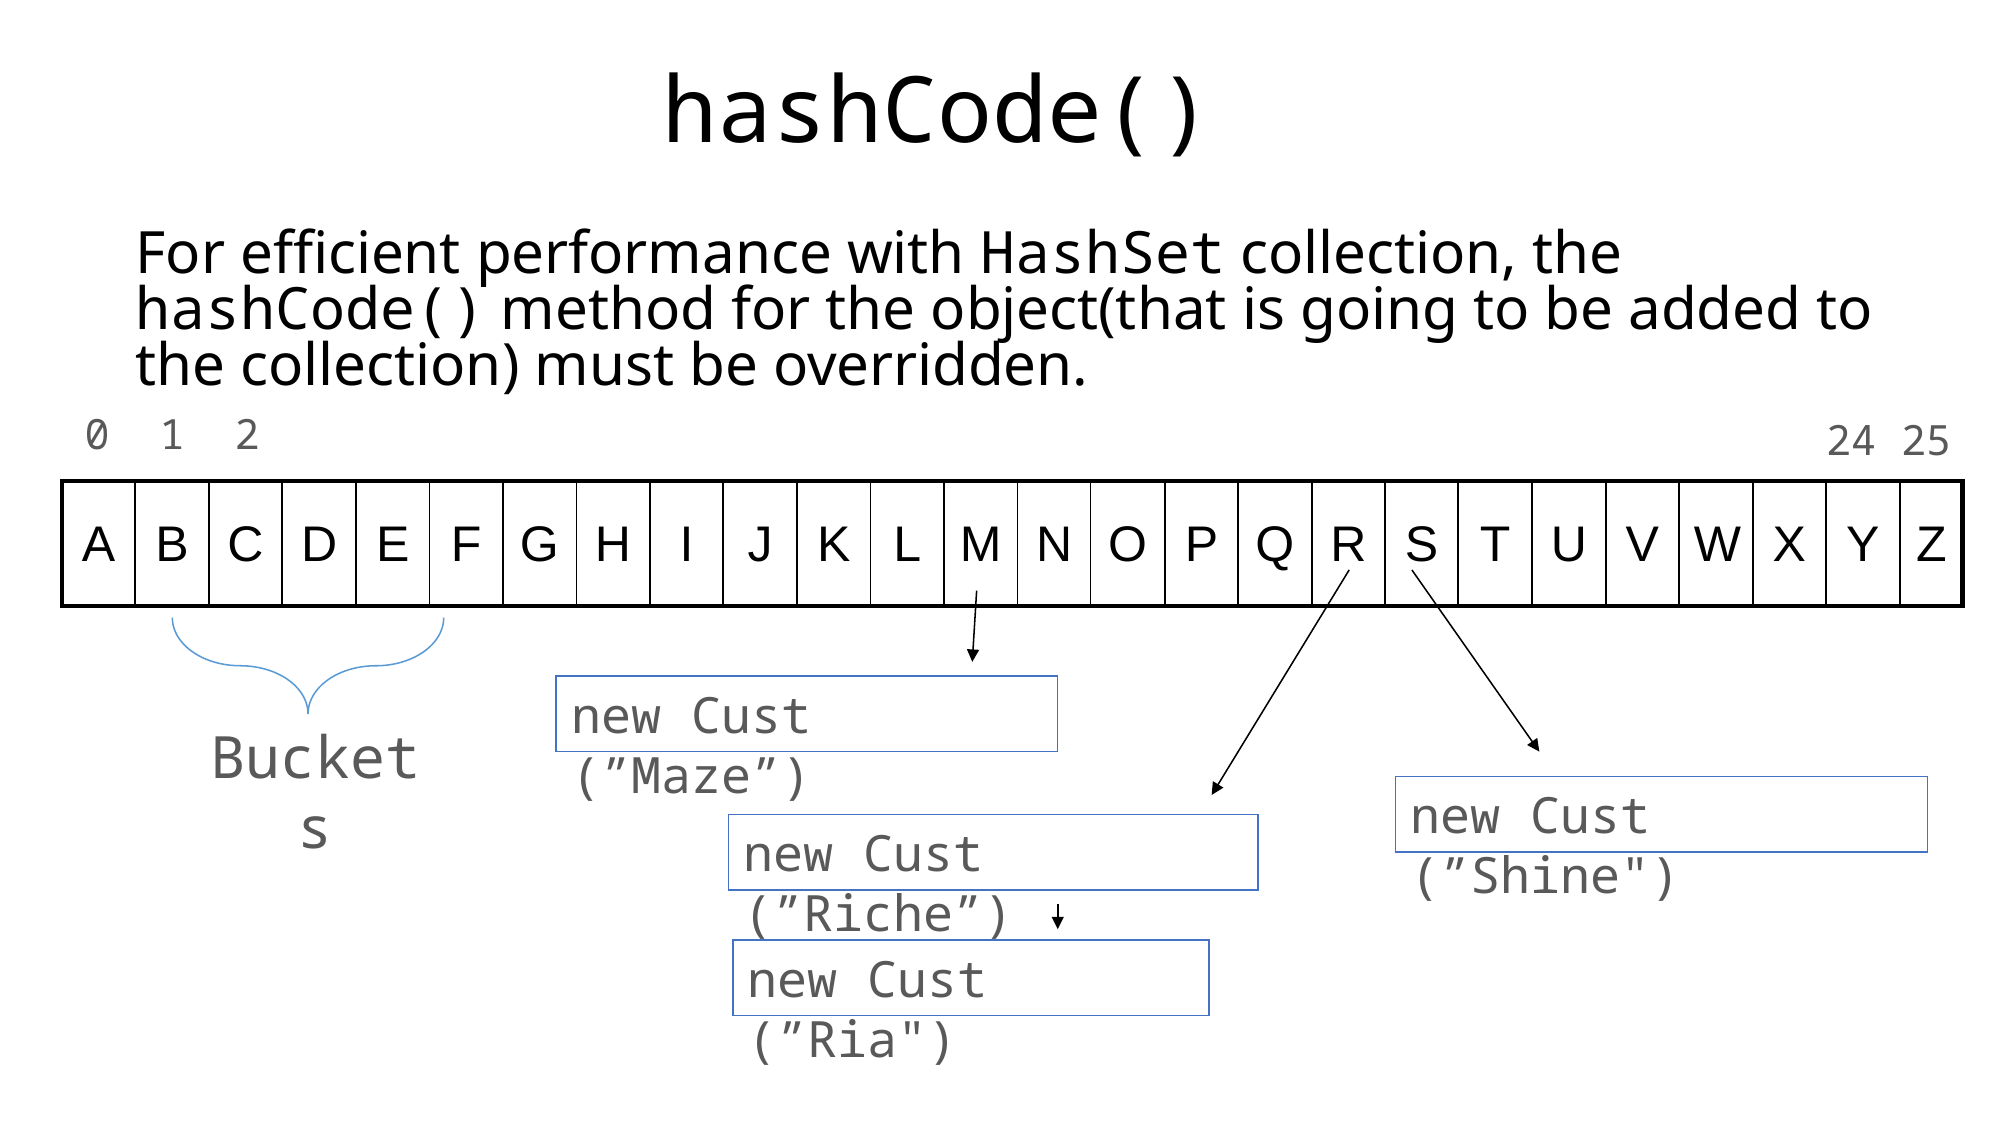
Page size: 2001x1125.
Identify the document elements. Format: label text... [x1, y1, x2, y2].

text_box [172, 617, 444, 714]
table_header F [430, 483, 502, 604]
table_header Q [1239, 483, 1311, 568]
table_header G [504, 483, 576, 604]
table_header V [1607, 483, 1678, 604]
table_header R [1313, 483, 1384, 604]
text_box new Cust (”Riche”) [728, 814, 1258, 891]
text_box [1211, 569, 1350, 796]
table_header H [577, 483, 649, 604]
table_header U [1533, 483, 1605, 604]
table_header M [945, 483, 1017, 604]
table_header E [357, 483, 429, 604]
table_header I [651, 483, 722, 604]
text_box new Cust (”Shine") [1395, 776, 1928, 853]
list For efficient performance with HashSet collection, the hashCode() method for the object(that is going to be added to the collection) must be overridden. [120, 221, 1889, 357]
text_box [1411, 569, 1540, 752]
text_box new Cust (”Ria") [732, 939, 1209, 1016]
table_header T [1459, 483, 1531, 568]
table_header B [136, 483, 208, 604]
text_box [972, 590, 977, 663]
table_header Y [1827, 483, 1899, 604]
text_box Buckets [187, 712, 444, 799]
text_box 0 1 2 [69, 399, 300, 466]
table_header P [1166, 483, 1237, 604]
table_header Z [1901, 483, 1960, 604]
table_header W [1680, 483, 1752, 604]
table_header C [210, 483, 281, 604]
text_box new Cust (”Maze”) [556, 675, 1058, 752]
text_box 24 25 [1735, 405, 1967, 472]
table_header O [1091, 483, 1164, 604]
table_header J [724, 483, 796, 604]
table_header N [1018, 483, 1090, 604]
table_header K [798, 483, 870, 604]
table_header X [1754, 483, 1825, 604]
table_header D [283, 483, 355, 604]
table_header S [1386, 483, 1457, 604]
table_header L [871, 483, 943, 604]
table_header A [64, 483, 134, 604]
title hashCode() [300, 44, 1575, 182]
